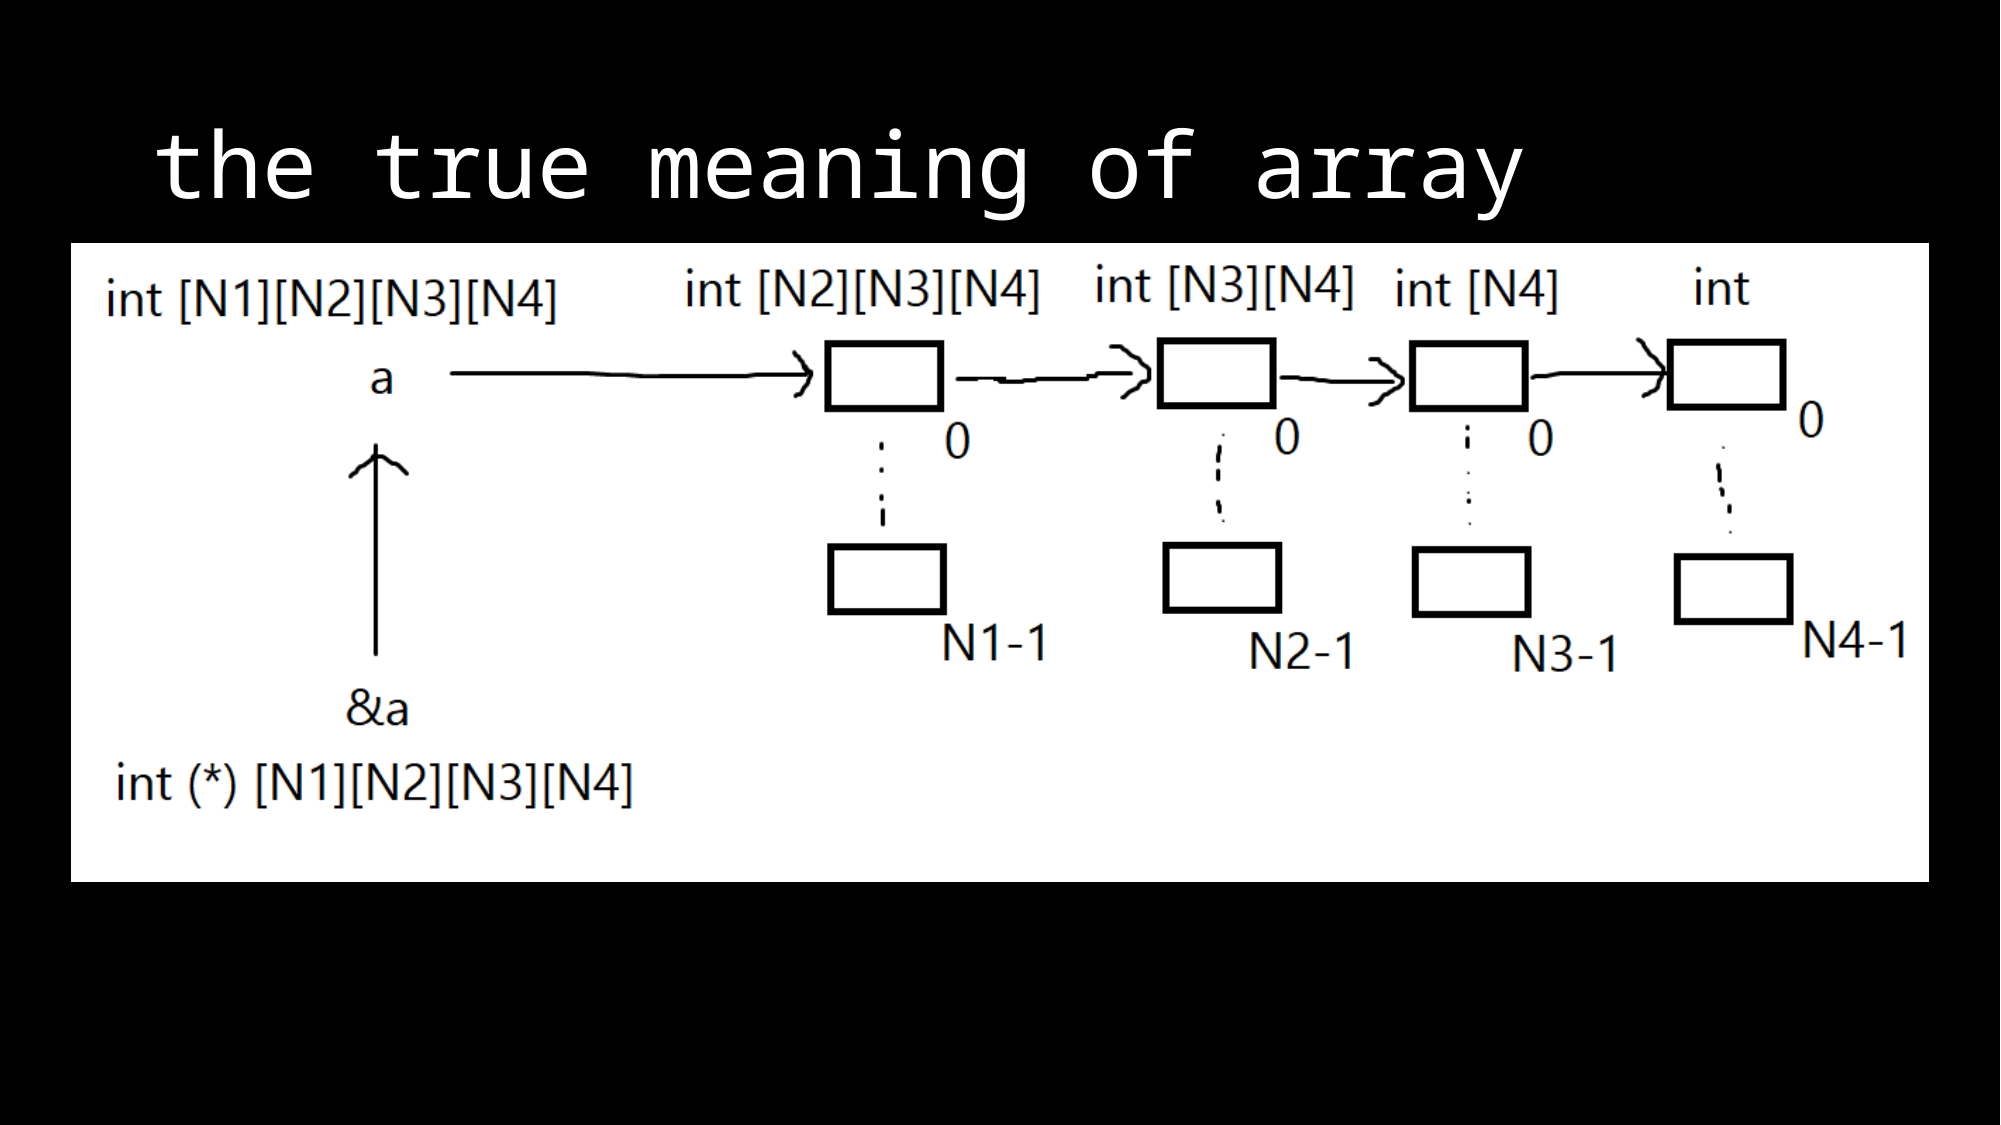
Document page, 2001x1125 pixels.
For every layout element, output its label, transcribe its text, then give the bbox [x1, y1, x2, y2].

picture [71, 243, 1929, 882]
title the true meaning of array [137, 59, 1863, 243]
